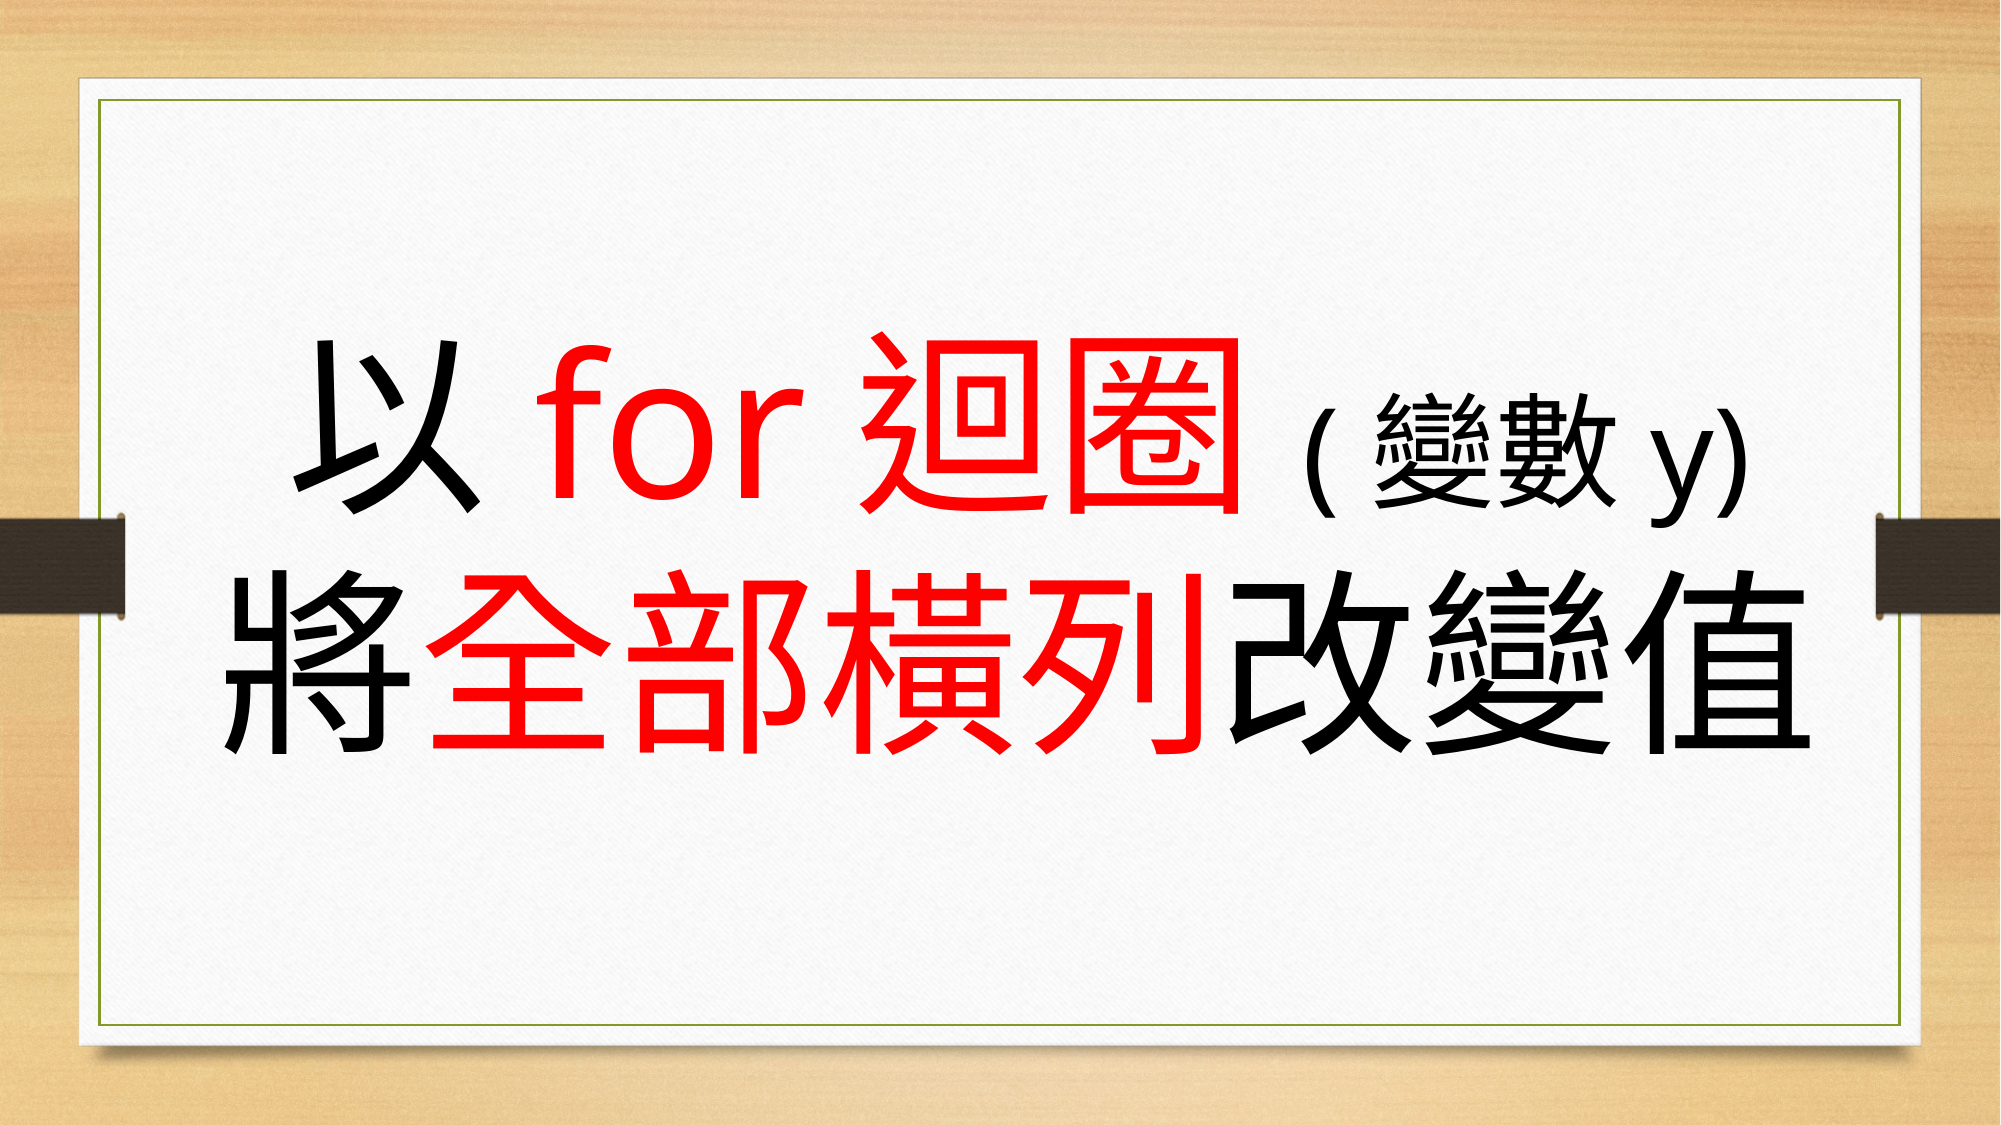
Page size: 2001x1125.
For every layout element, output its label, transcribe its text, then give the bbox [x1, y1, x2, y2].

title 以for迴圈(變數y) 將全部橫列改變值 [164, 121, 1874, 956]
picture [0, 0, 2001, 1125]
